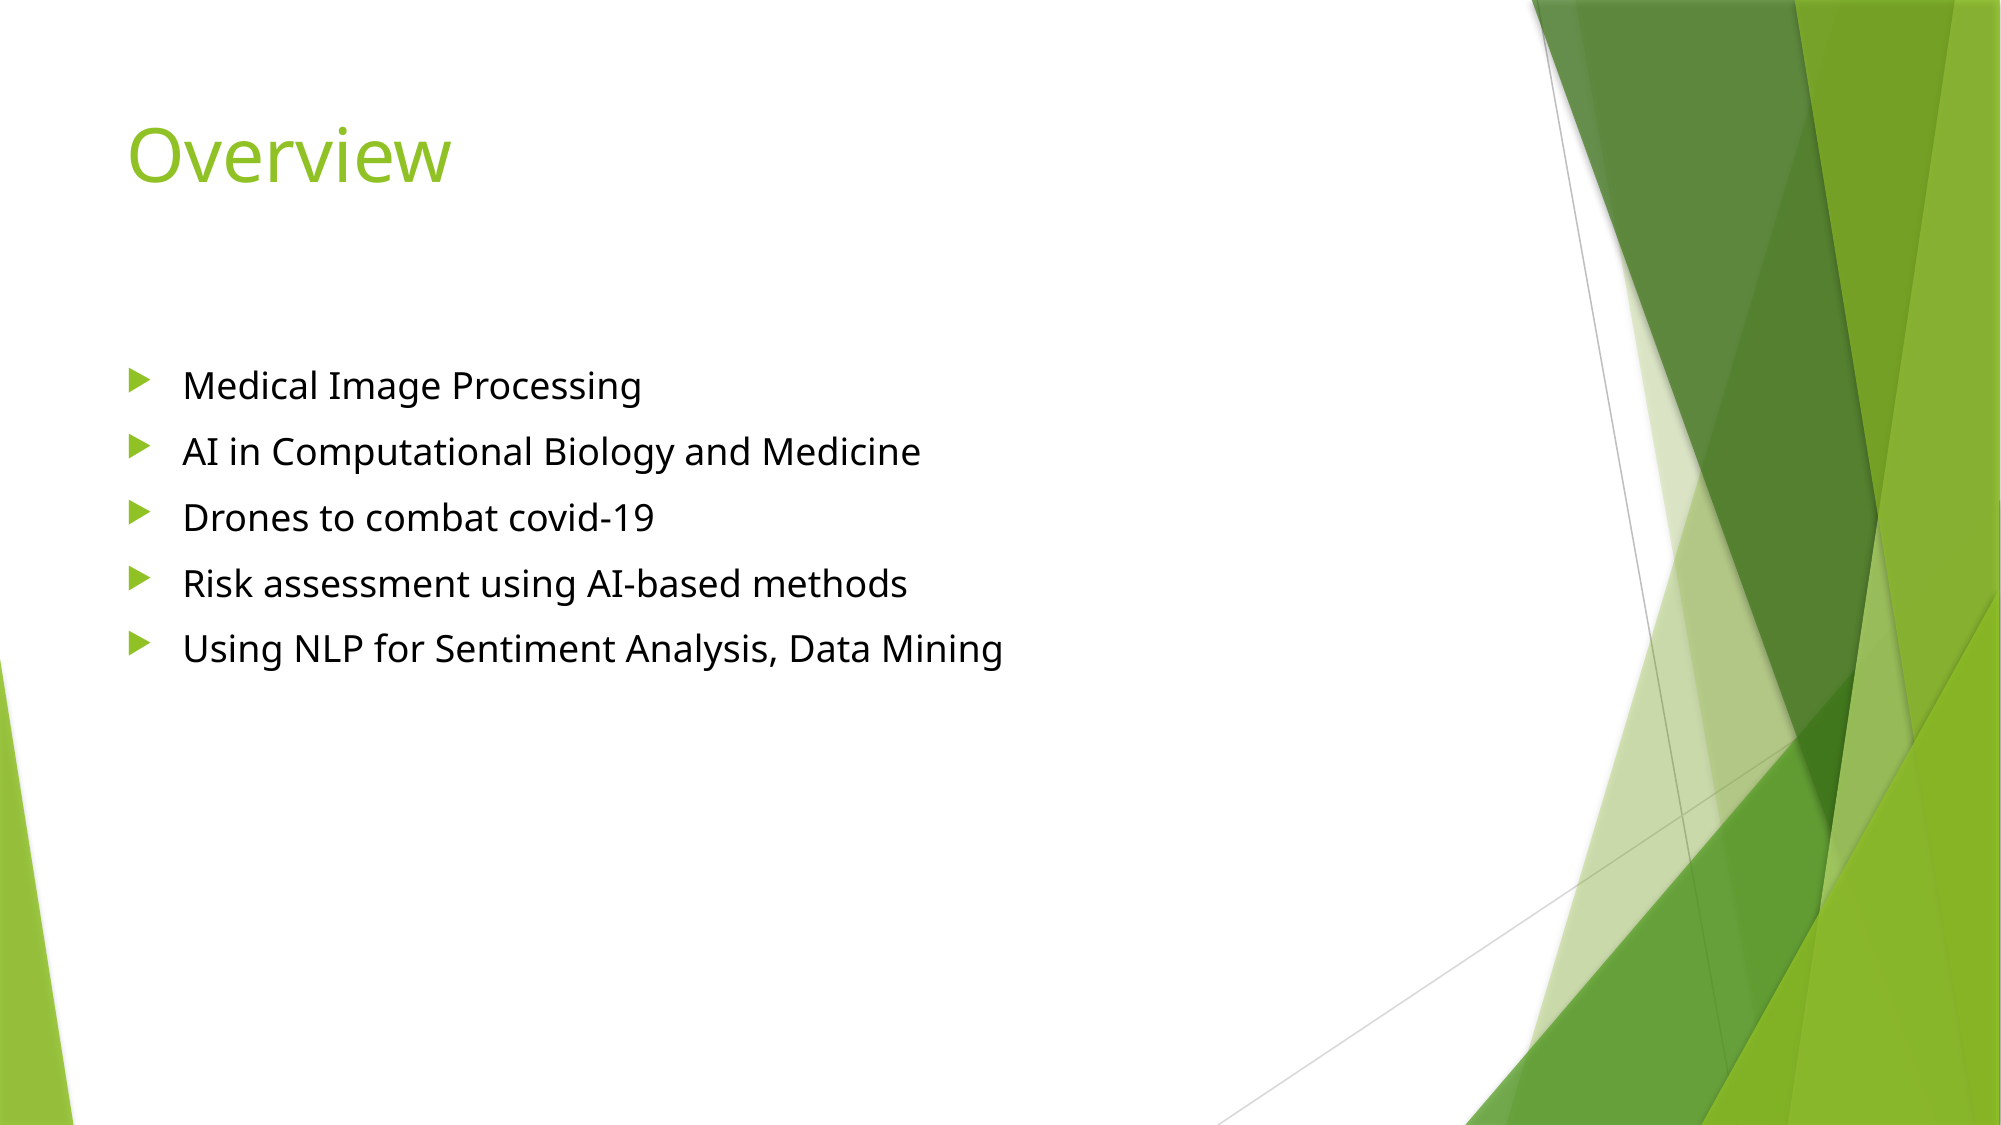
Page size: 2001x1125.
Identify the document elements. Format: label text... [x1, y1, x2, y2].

list Medical Image Processing AI in Computational Biology and Medicine Drones to combat covid-19 Risk assessment using AI-based methods Using NLP for Sentiment Analysis, Data Mining [111, 354, 1522, 992]
title Overview [111, 99, 1522, 317]
